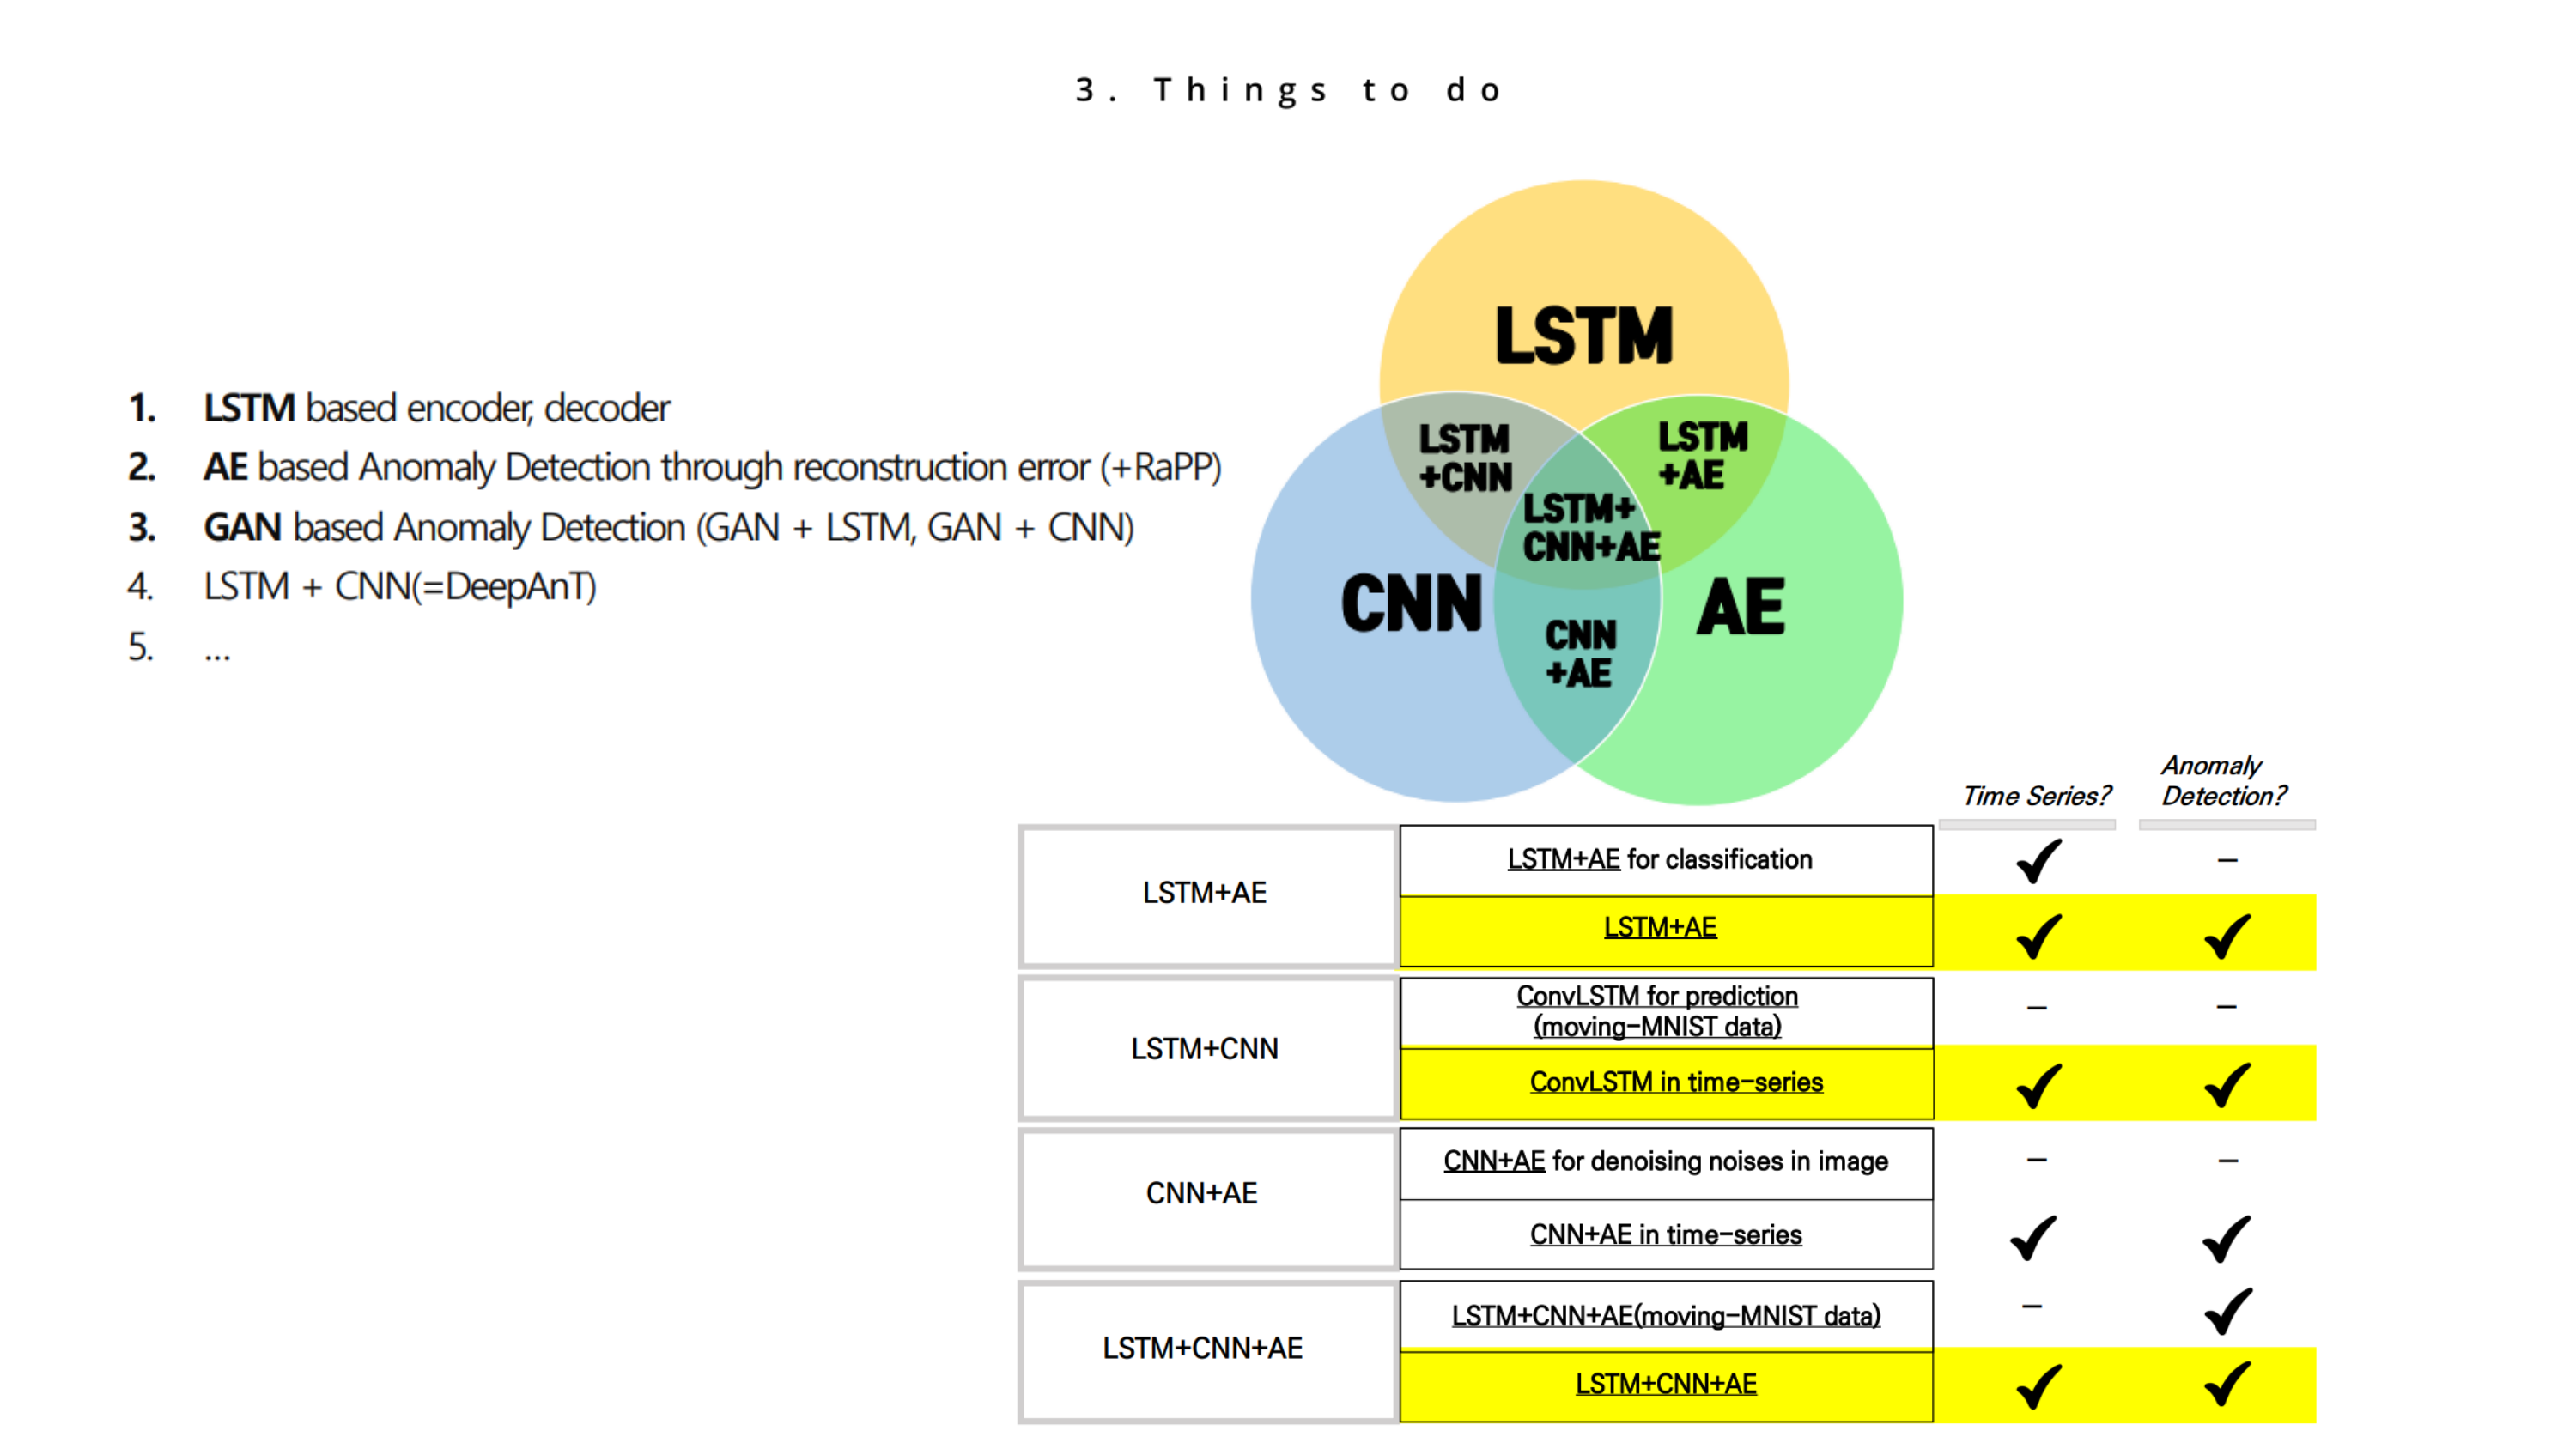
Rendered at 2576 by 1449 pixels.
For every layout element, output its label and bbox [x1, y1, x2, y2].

picture [53, 165, 2317, 1428]
picture [556, 61, 1516, 127]
